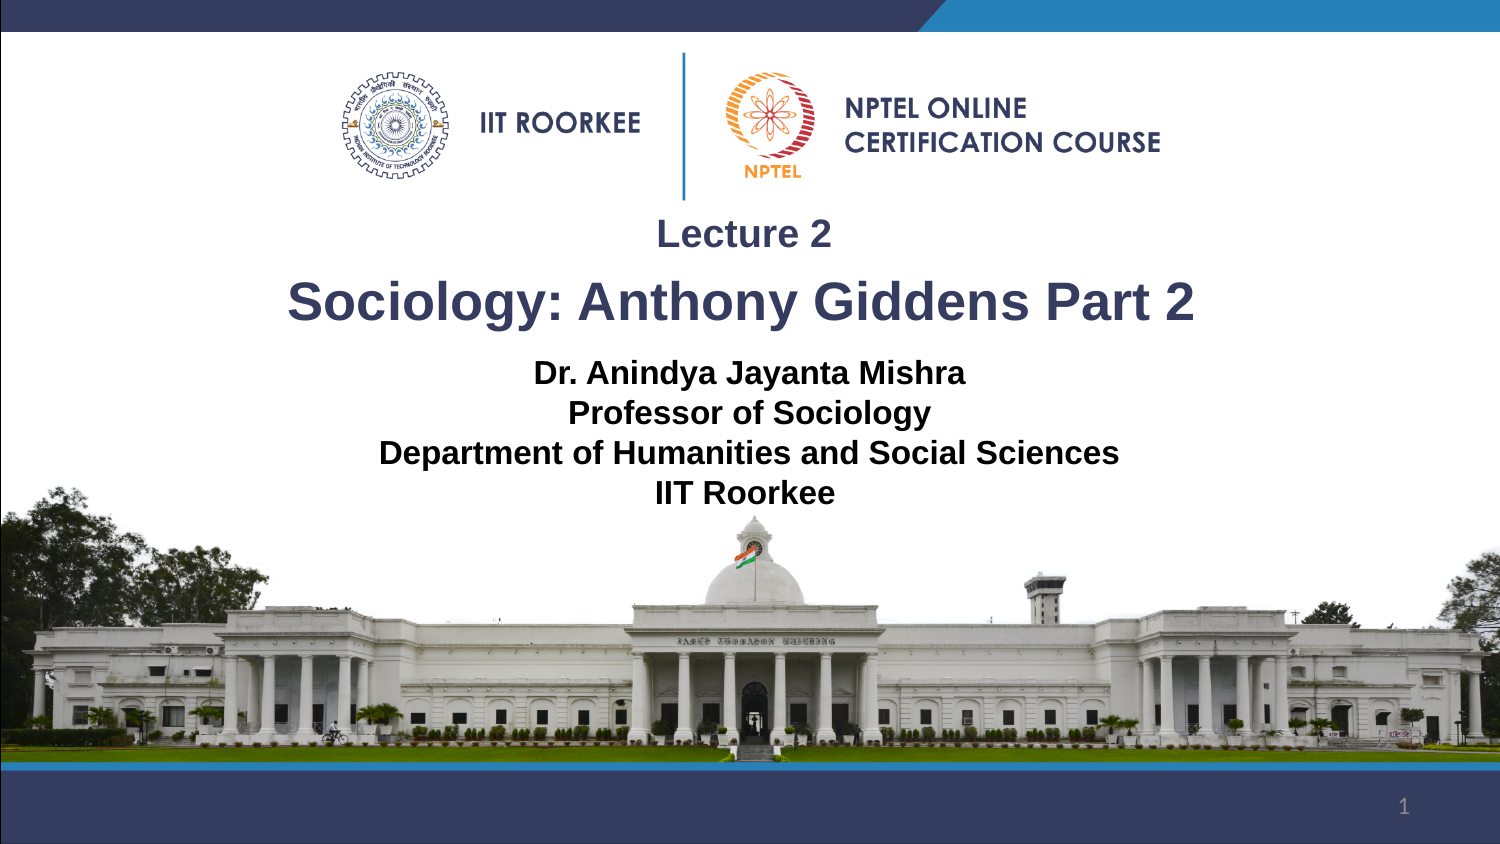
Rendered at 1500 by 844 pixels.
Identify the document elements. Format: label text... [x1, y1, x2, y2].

text_box Dr. Anindya Jayanta Mishra Professor of Sociology Department of Humanities and Social Sciences IIT Roorkee [224, 344, 1275, 548]
picture [0, 0, 1500, 844]
slide_number 1 [1074, 782, 1425, 827]
text_box Lecture 2 Sociology: Anthony Giddens Part 2 [224, 200, 1275, 344]
